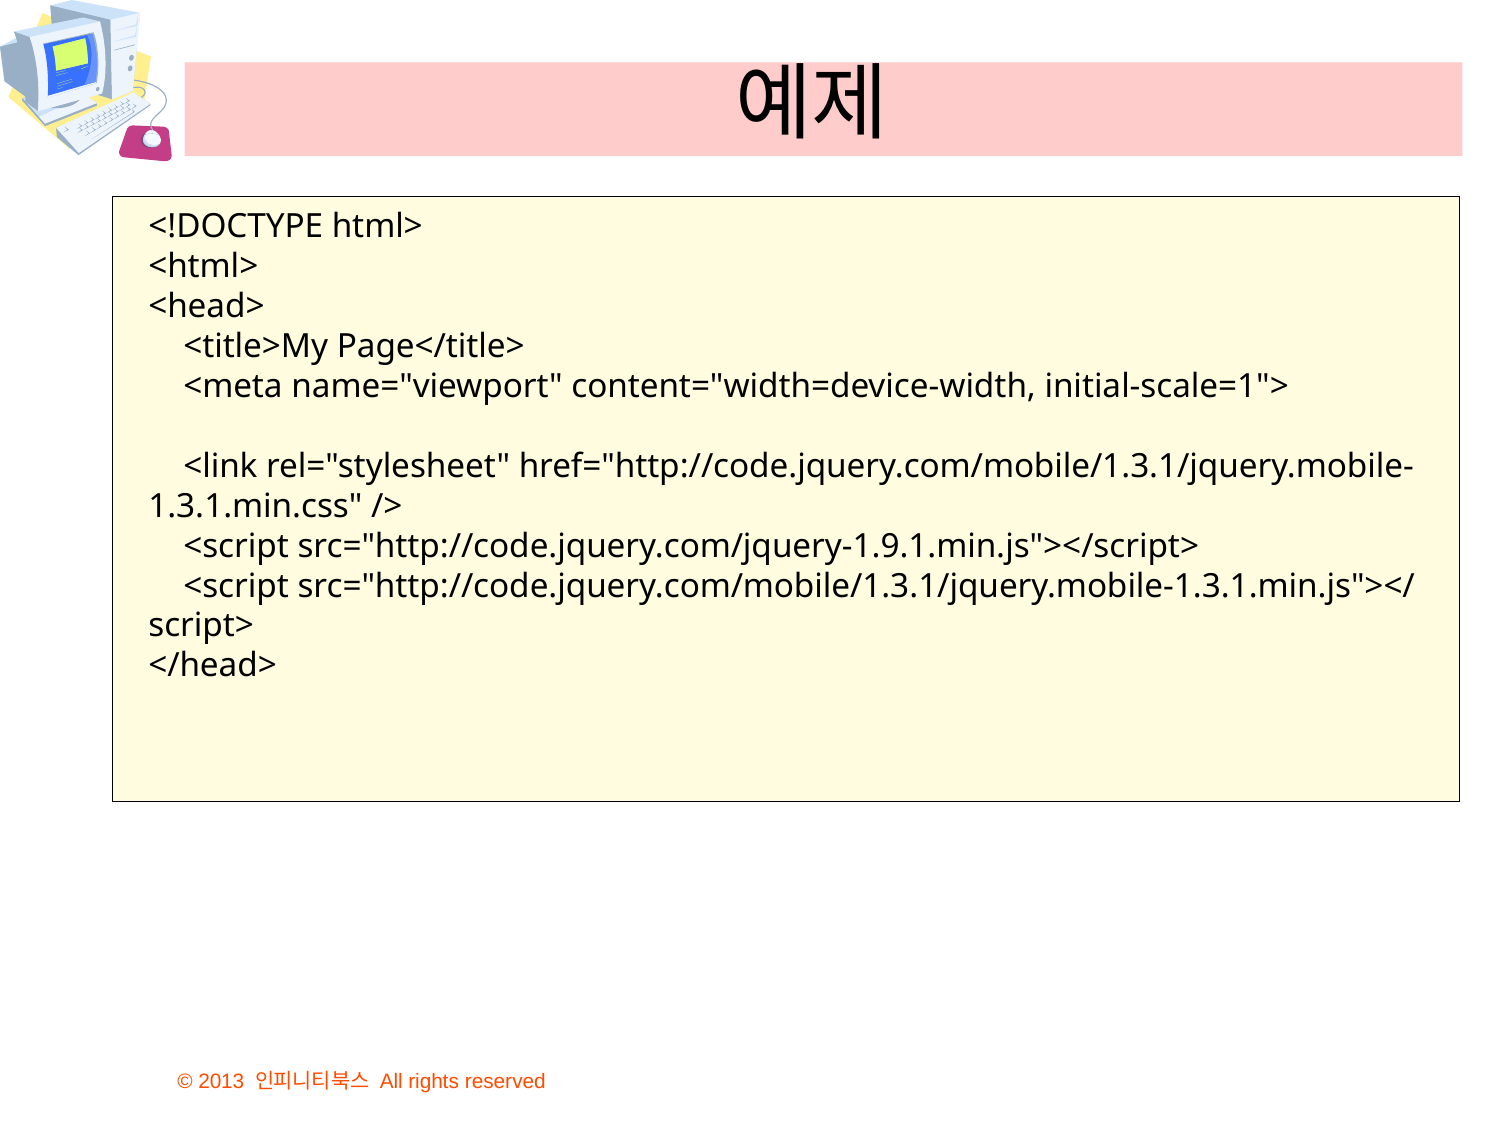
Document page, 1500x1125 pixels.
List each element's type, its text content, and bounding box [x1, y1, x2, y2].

title 예제 [184, 62, 1463, 157]
text_box <!DOCTYPE html> <html> <head> <title>My Page</title> <meta name="viewport" content="width=device-width, initial-scale=1"> <link rel="stylesheet" href="http://code.jquery.com/mobile/1.3.1/jquery.mobile-1.3.1.min.css" /> <script src="http://code.jquery.com/jquery-1.9.1.min.js"></script> <script src="http://code.jquery.com/mobile/1.3.1/jquery.mobile-1.3.1.min.js"></script> </head> [112, 196, 1460, 802]
